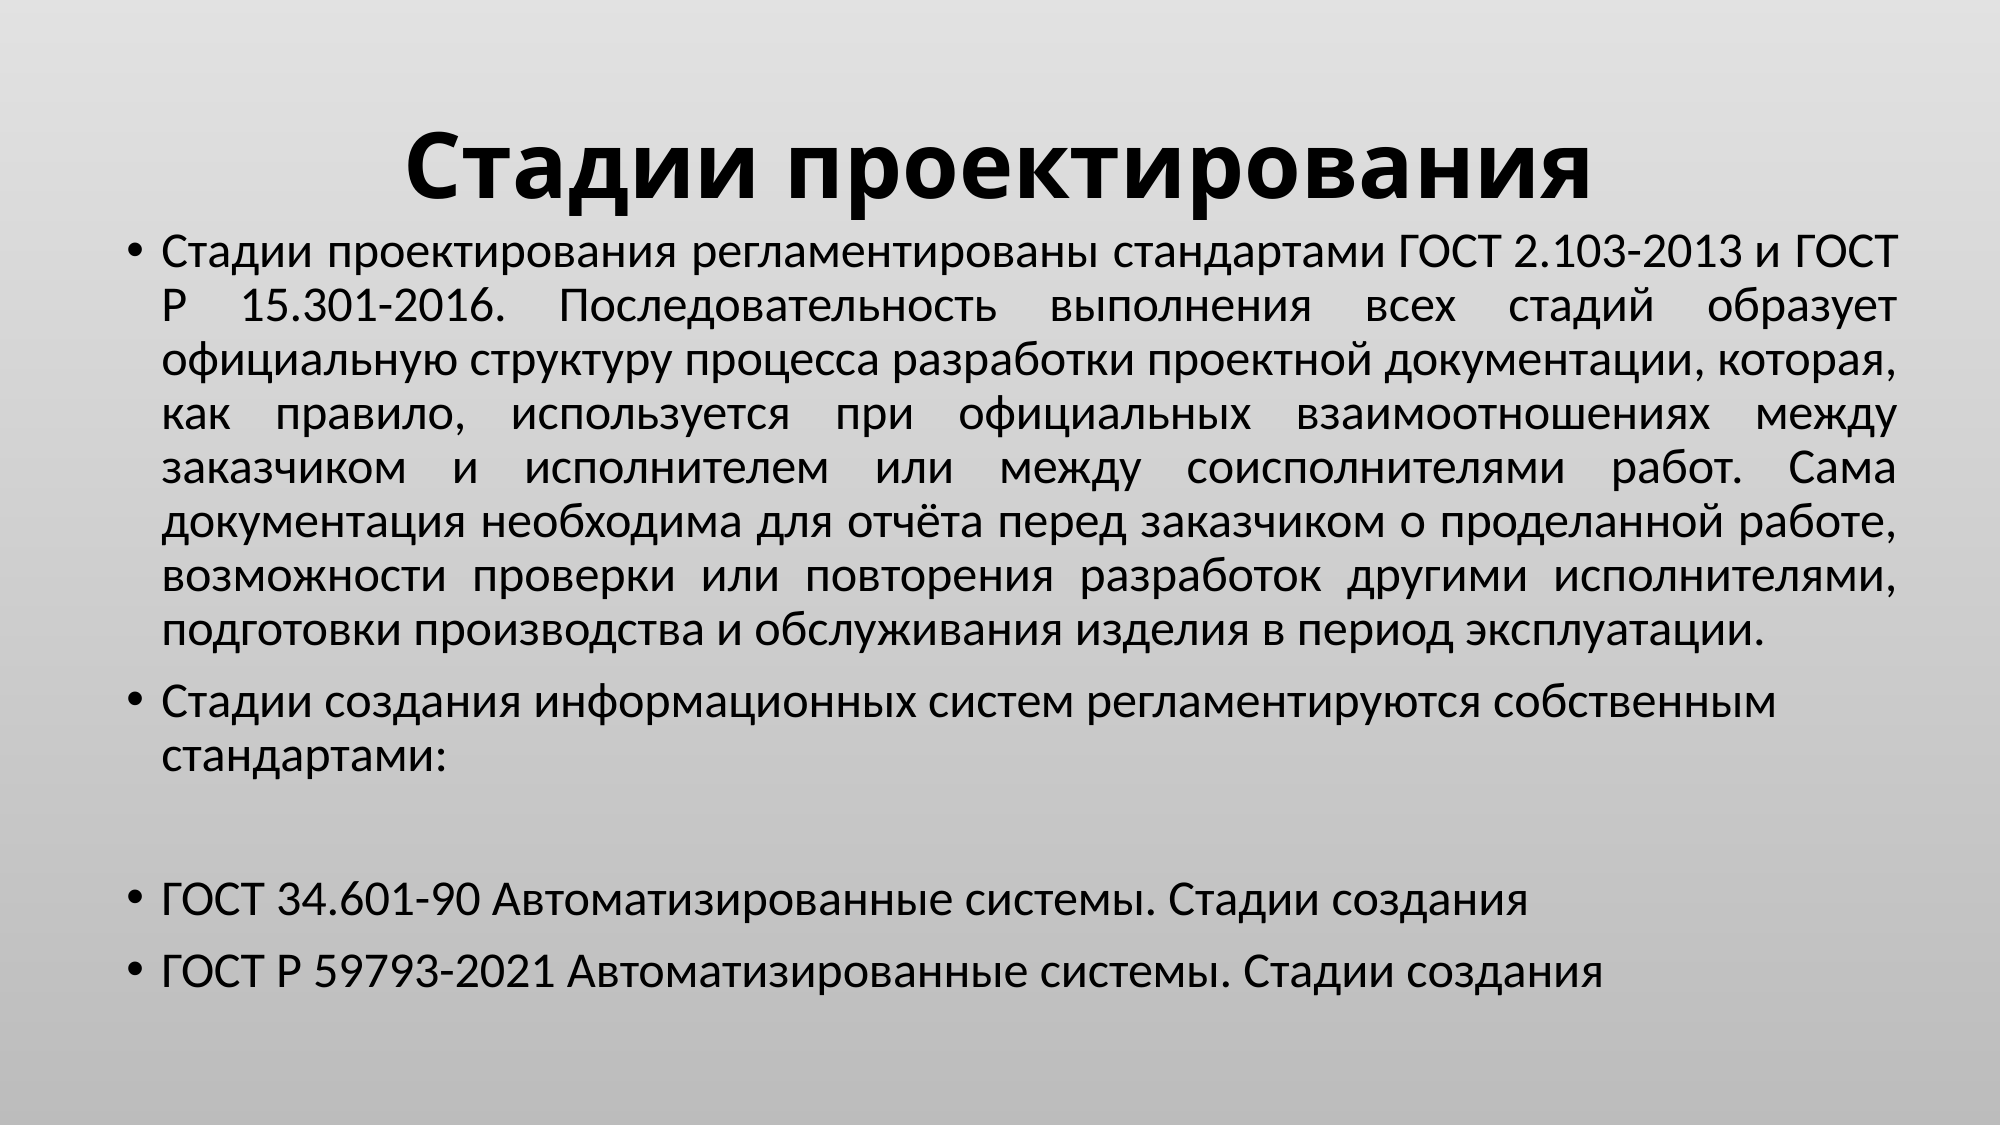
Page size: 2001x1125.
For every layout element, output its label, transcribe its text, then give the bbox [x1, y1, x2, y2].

list Стадии проектирования регламентированы стандартами ГОСТ 2.103-2013 и ГОСТ Р 15.301-2016. Последовательность выполнения всех стадий образует официальную структуру процесса разработки проектной документации, которая, как правило, используется при официальных взаимоотношениях между заказчиком и исполнителем или между соисполнителями работ. Сама документация необходима для отчёта перед заказчиком о проделанной работе, возможности проверки или повторения разработок другими исполнителями, подготовки производства и обслуживания изделия в период эксплуатации. Стадии создания информационных систем регламентируются собственным стандартами: ГОСТ 34.601-90 Автоматизированные системы. Стадии создания ГОСТ Р 59793-2021 Автоматизированные системы. Стадии создания [111, 217, 1914, 1046]
title Стадии проектирования [137, 59, 1863, 217]
